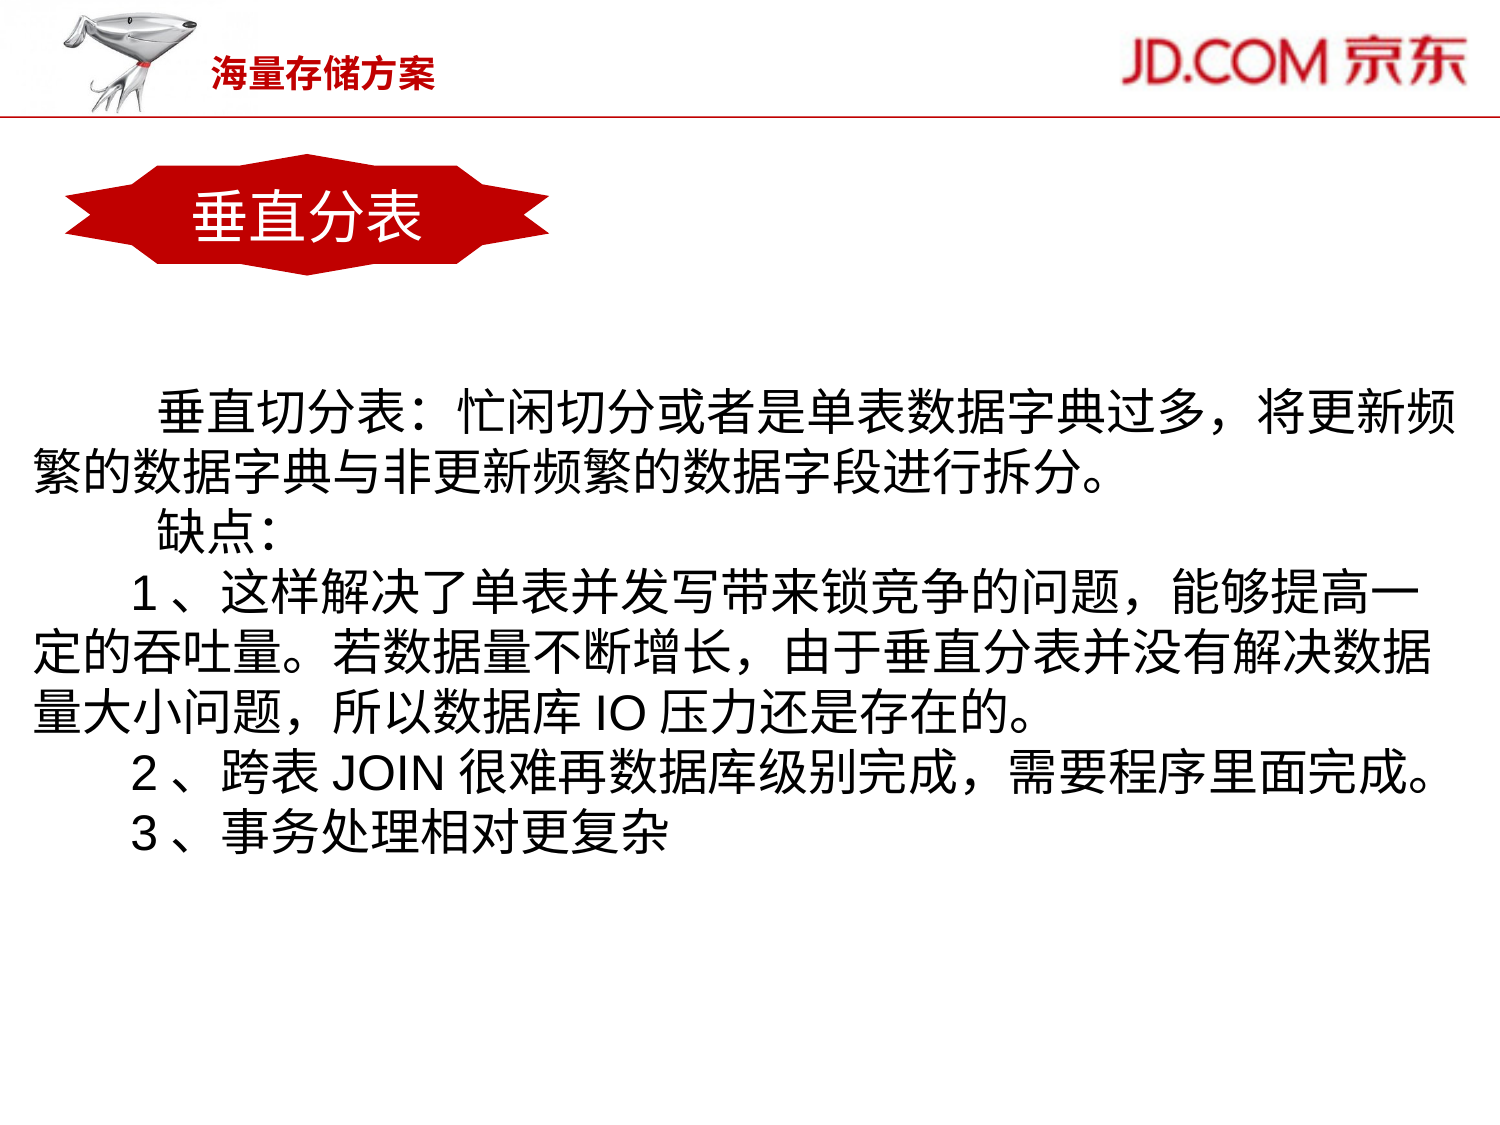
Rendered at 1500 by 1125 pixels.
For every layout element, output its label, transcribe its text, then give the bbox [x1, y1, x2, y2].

text_box 垂直分表 [62, 151, 552, 278]
text_box 海量存储方案 [261, 42, 451, 103]
picture [0, 0, 258, 115]
text_box 垂直切分表：忙闲切分或者是单表数据字典过多，将更新频繁的数据字典与非更新频繁的数据字段进行拆分。 缺点： 1、这样解决了单表并发写带来锁竞争的问题，能够提高一定的吞吐量。若数据量不断增长，由于垂直分表并没有解决数据量大小问题，所以数据库IO压力还是存在的。 2、跨表JOIN很难再数据库级别完成，需要程序里面完成。 3、事务处理相对更复杂 [17, 373, 1483, 914]
picture [1106, 30, 1500, 94]
